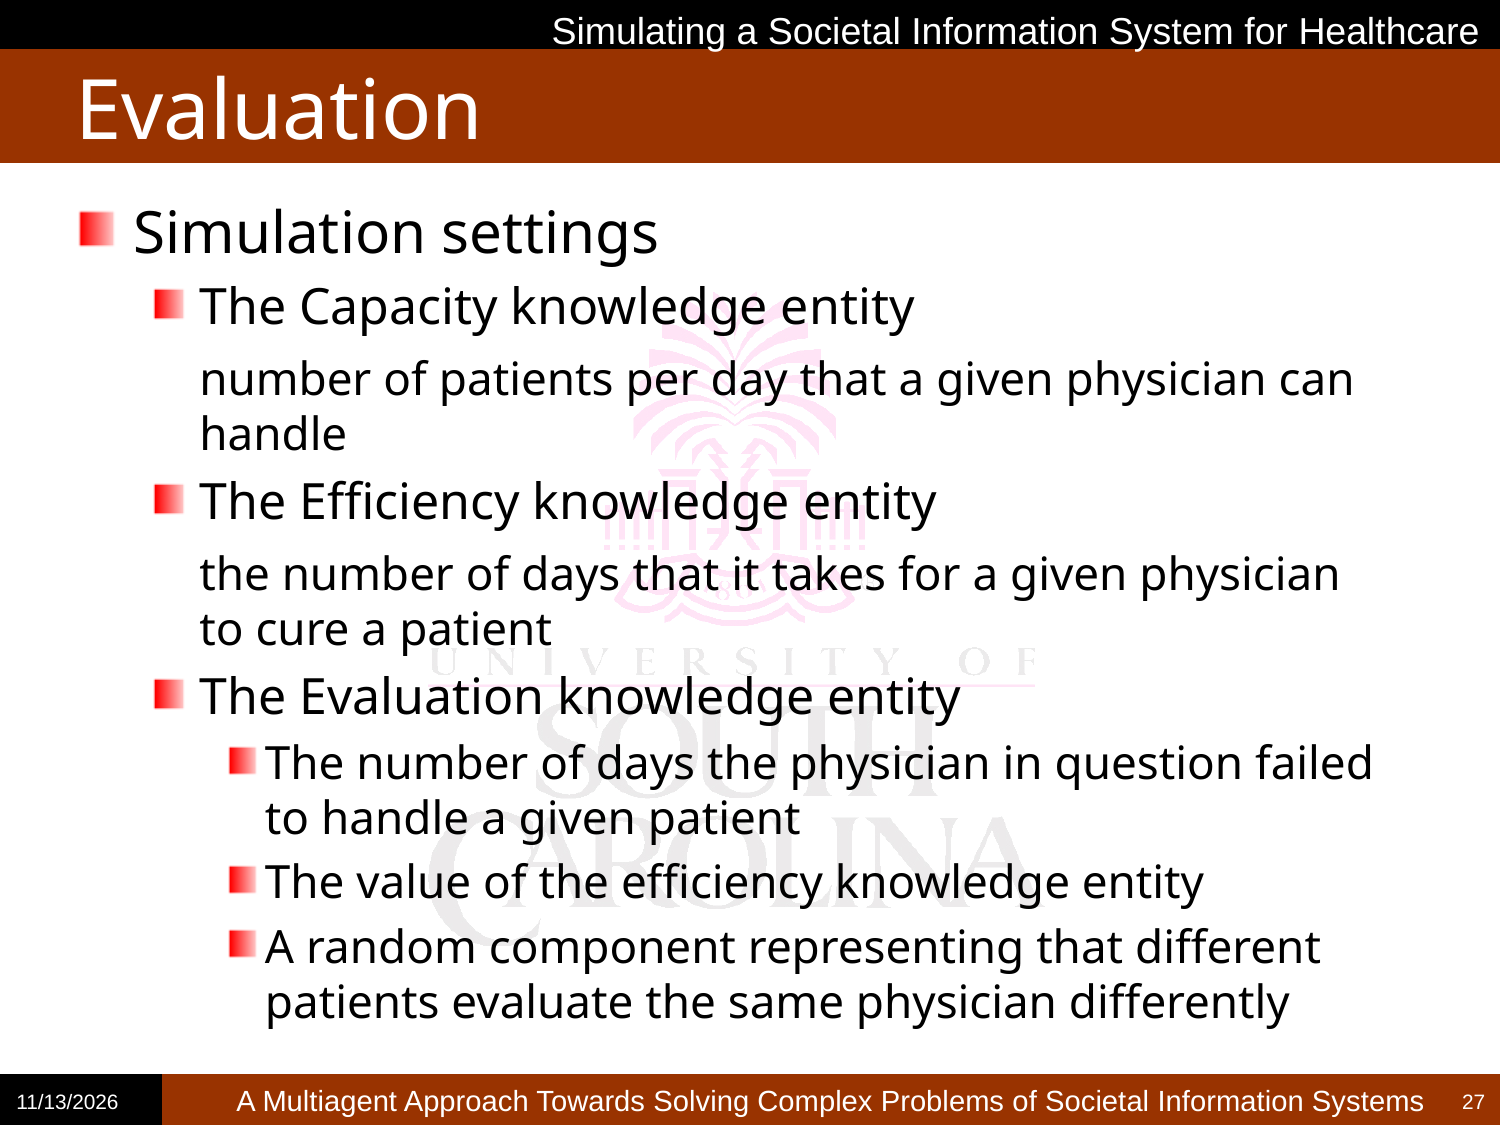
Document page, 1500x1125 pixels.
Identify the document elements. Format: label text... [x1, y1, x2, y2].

picture [227, 928, 260, 961]
picture [152, 482, 188, 518]
text_box Simulating a Societal Information System for Healthcare [536, 0, 1495, 60]
picture [152, 287, 188, 323]
picture [227, 864, 260, 897]
picture [77, 209, 119, 251]
picture [152, 677, 188, 713]
list Simulation settings The Capacity knowledge entity number of patients per day that a given physician can handle The Efficiency knowledge entity the number of days that it takes for a given physician to cure a patient The Evaluation knowledge entity The number of days the physician in question failed to handle a given patient The value of the efficiency knowledge entity A random component representing that different patients evaluate the same physician differently [62, 187, 1413, 1000]
title Evaluation [0, 49, 1500, 163]
slide_number 27 [1399, 1080, 1500, 1119]
picture [227, 745, 260, 778]
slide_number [1, 1080, 215, 1119]
